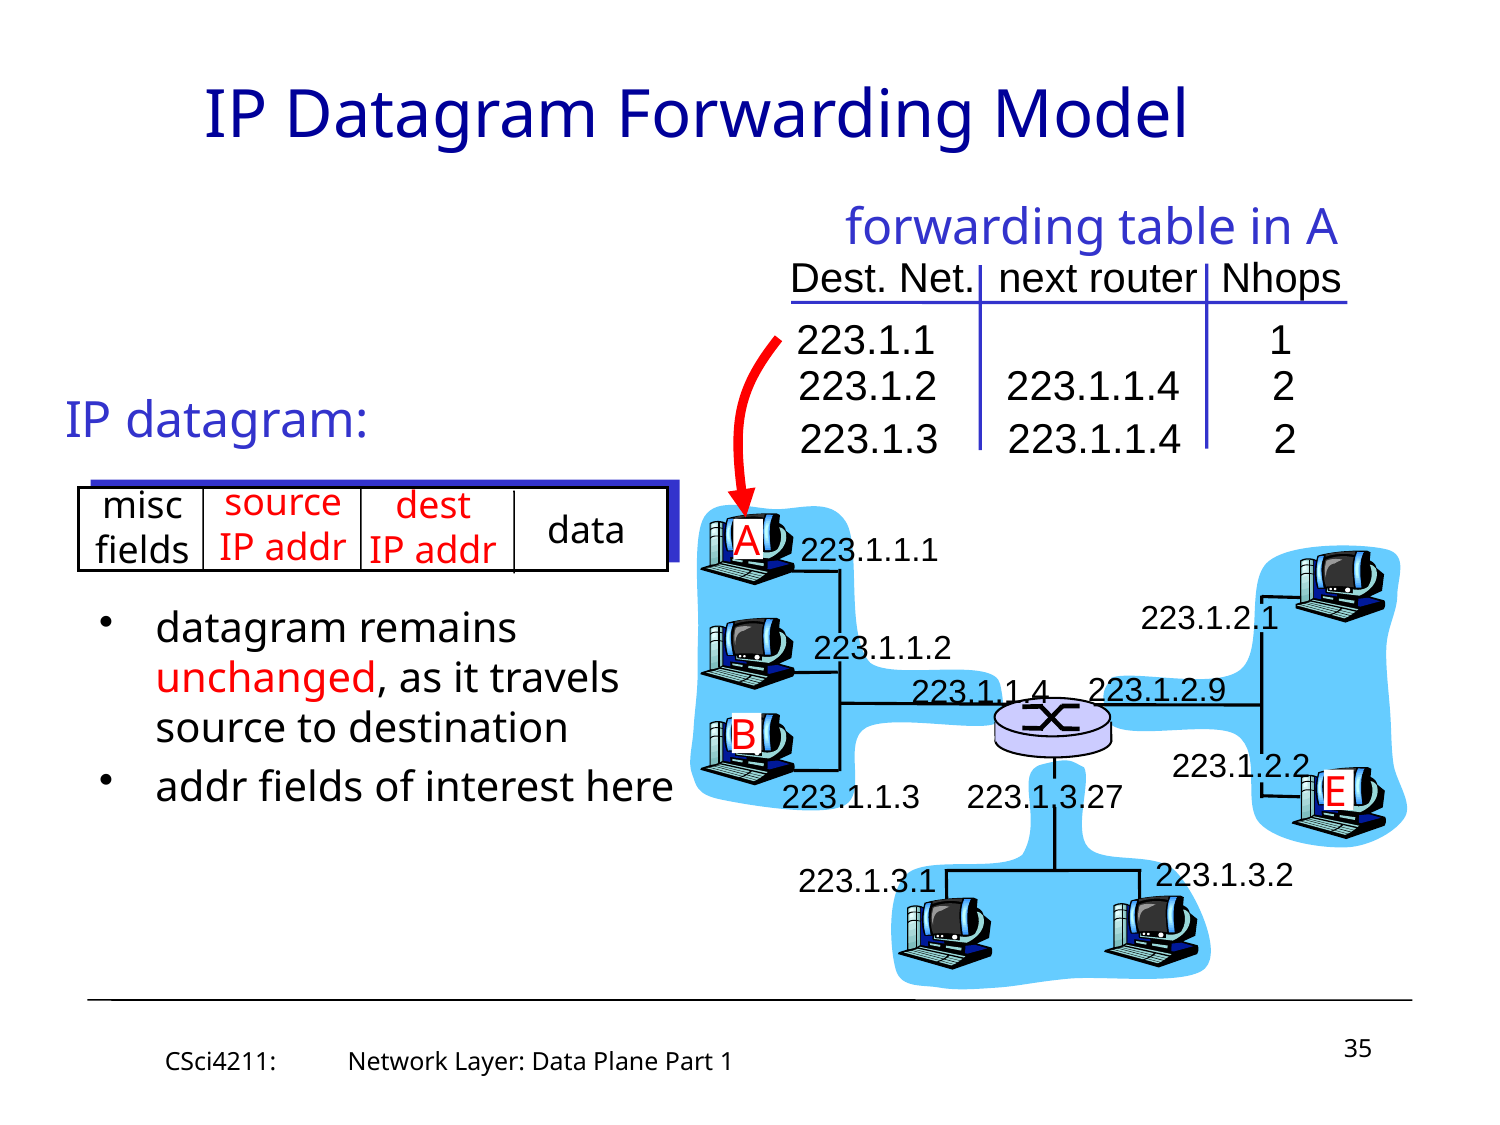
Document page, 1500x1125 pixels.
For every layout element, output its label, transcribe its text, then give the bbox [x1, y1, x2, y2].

title IP Datagram Forwarding Model [32, 34, 1363, 188]
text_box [76, 470, 680, 580]
text_box datagram remains unchanged, as it travels source to destination addr fields of interest here [84, 593, 682, 818]
slide_number 35 [1074, 1024, 1388, 1101]
footer CSci4211: Network Layer: Data Plane Part 1 [131, 1037, 769, 1113]
list IP datagram: [50, 379, 657, 466]
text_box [687, 187, 1414, 991]
